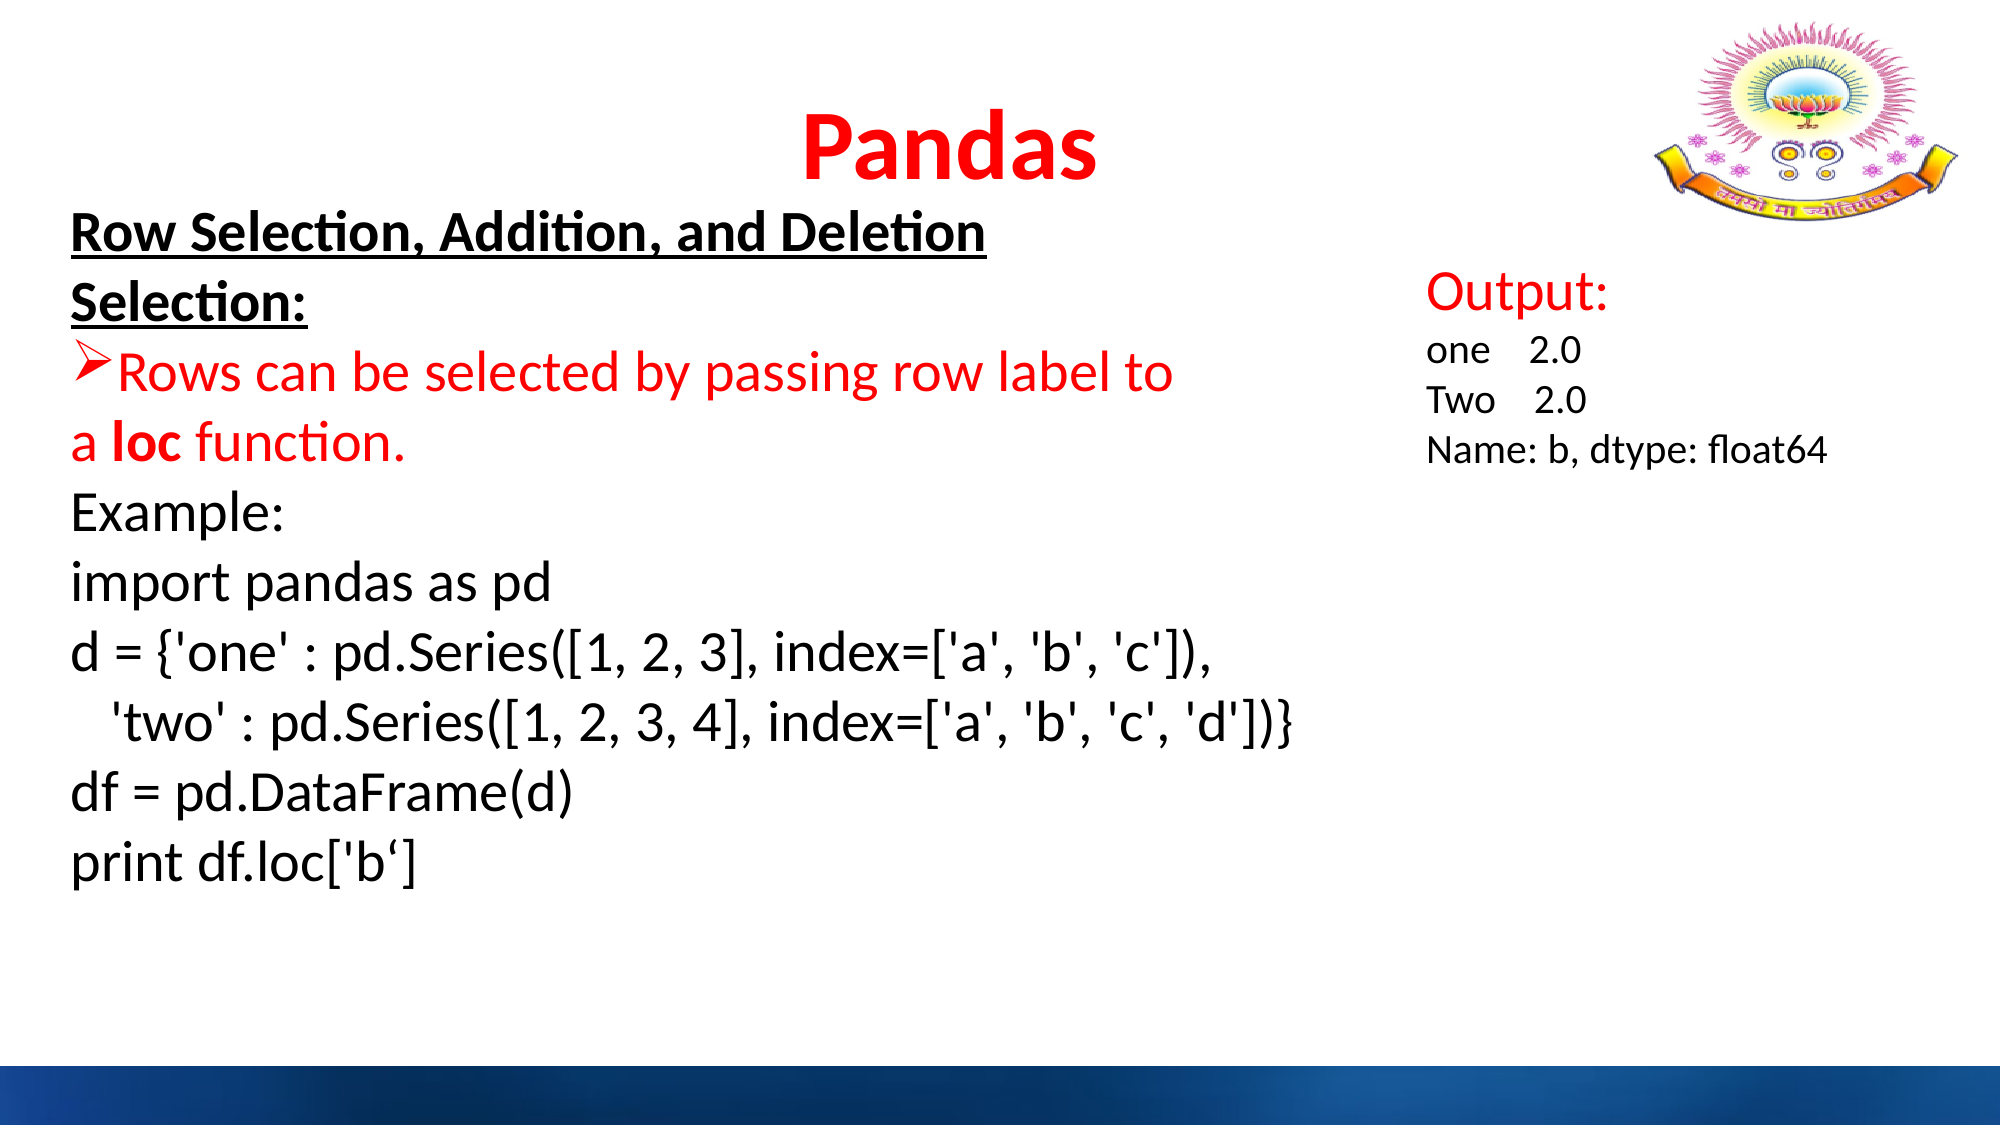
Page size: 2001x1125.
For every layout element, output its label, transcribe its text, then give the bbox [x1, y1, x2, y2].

text_box Pandas [266, 70, 1634, 209]
picture [1644, 19, 1976, 226]
picture [0, 1066, 2000, 1125]
text_box Row Selection, Addition, and Deletion Selection: Rows can be selected by passing row label to a loc function. Example: import pandas as pd d = {'one' : pd.Series([1, 2, 3], index=['a', 'b', 'c']), 'two' : pd.Series([1, 2, 3, 4], index=['a', 'b', 'c', 'd'])} df = pd.DataFrame(d) print df.loc['b‘] [52, 184, 1407, 902]
text_box Output: one 2.0 Two 2.0 Name: b, dtype: float64 [1411, 174, 2000, 480]
